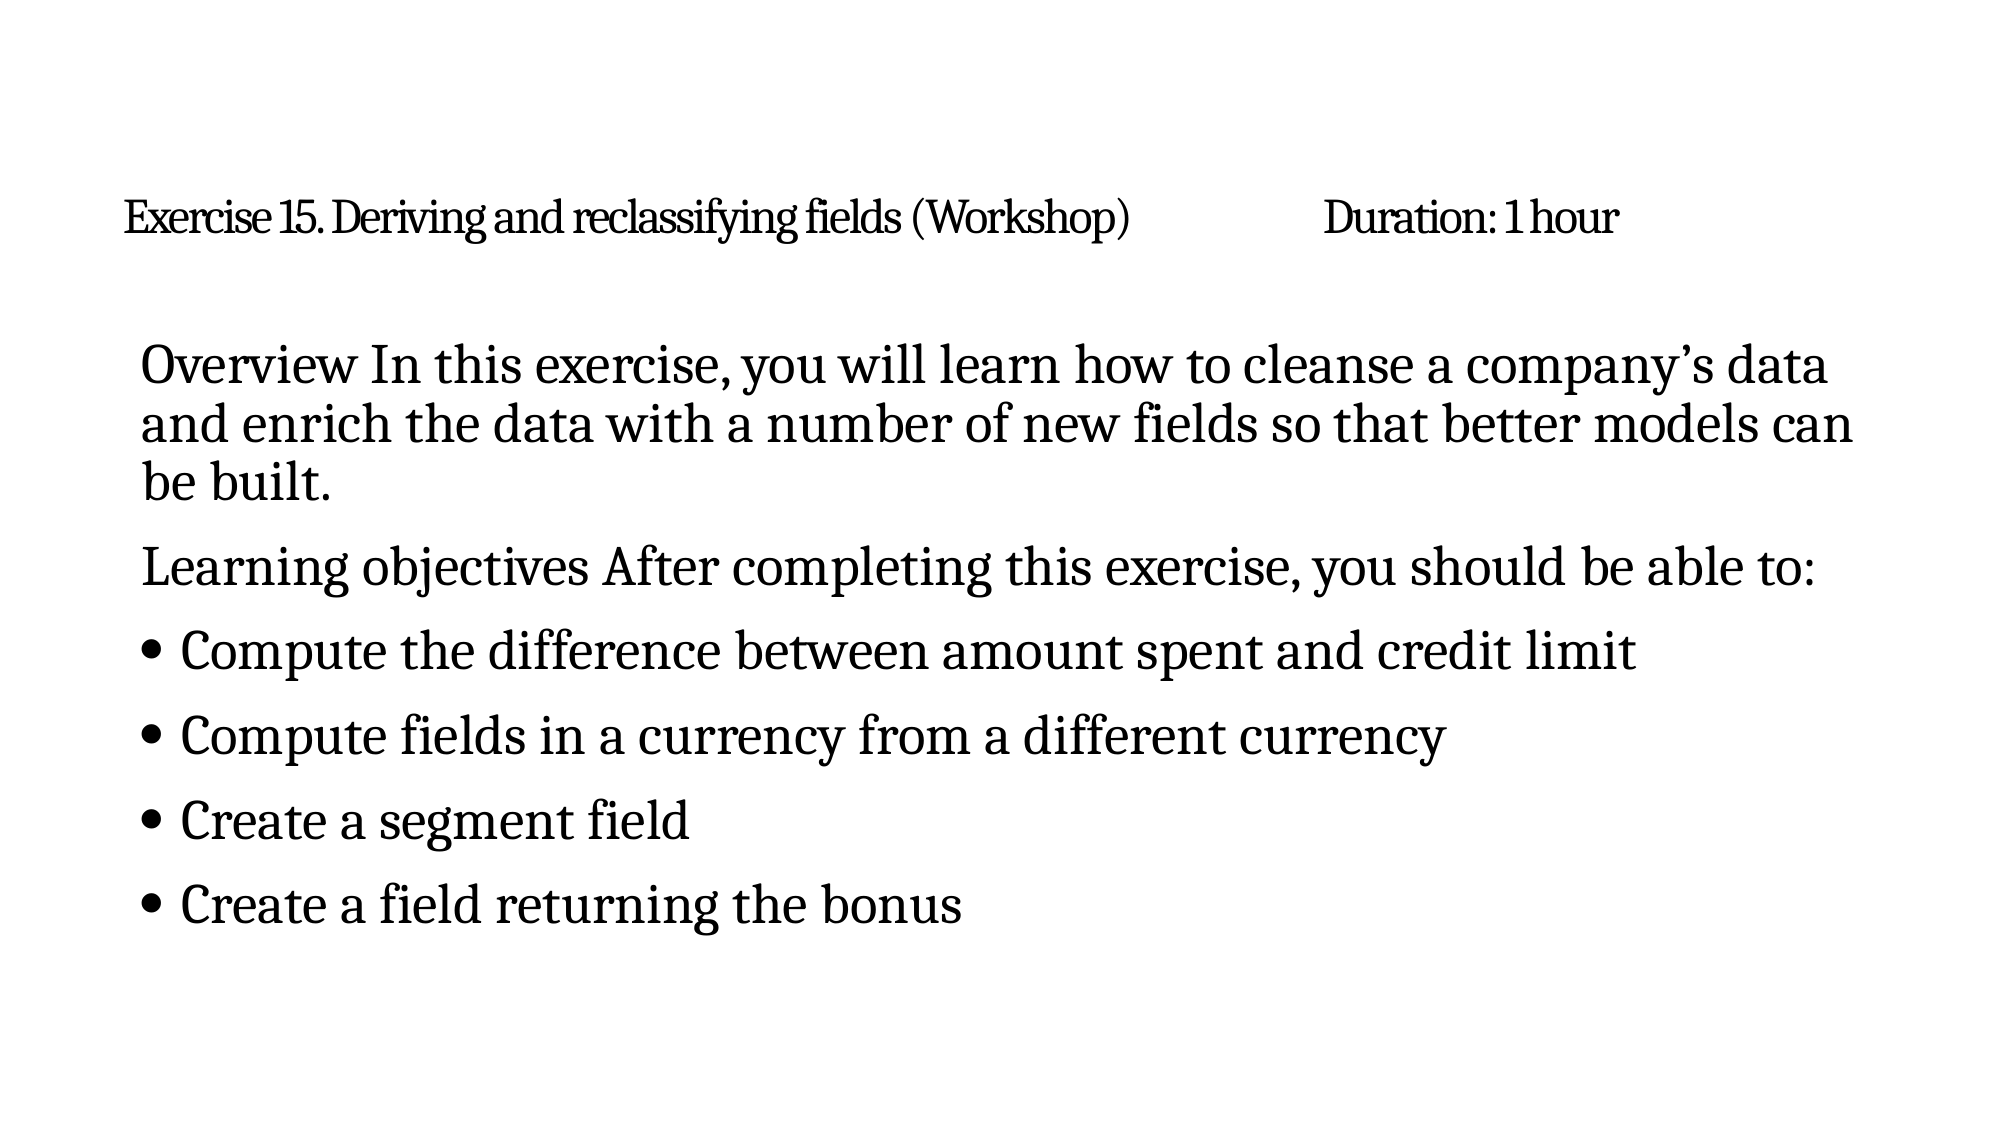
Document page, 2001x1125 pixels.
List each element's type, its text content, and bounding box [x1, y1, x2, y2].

title Exercise 15. Deriving and reclassifying fields (Workshop) Duration: 1 hour [107, 81, 1875, 354]
list Overview In this exercise, you will learn how to cleanse a company’s data and enrich the data with a number of new fields so that better models can be built. Learning objectives After completing this exercise, you should be able to:  Compute the difference between amount spent and credit limit  Compute fields in a currency from a different currency  Create a segment field  Create a field returning the bonus [111, 329, 1876, 948]
